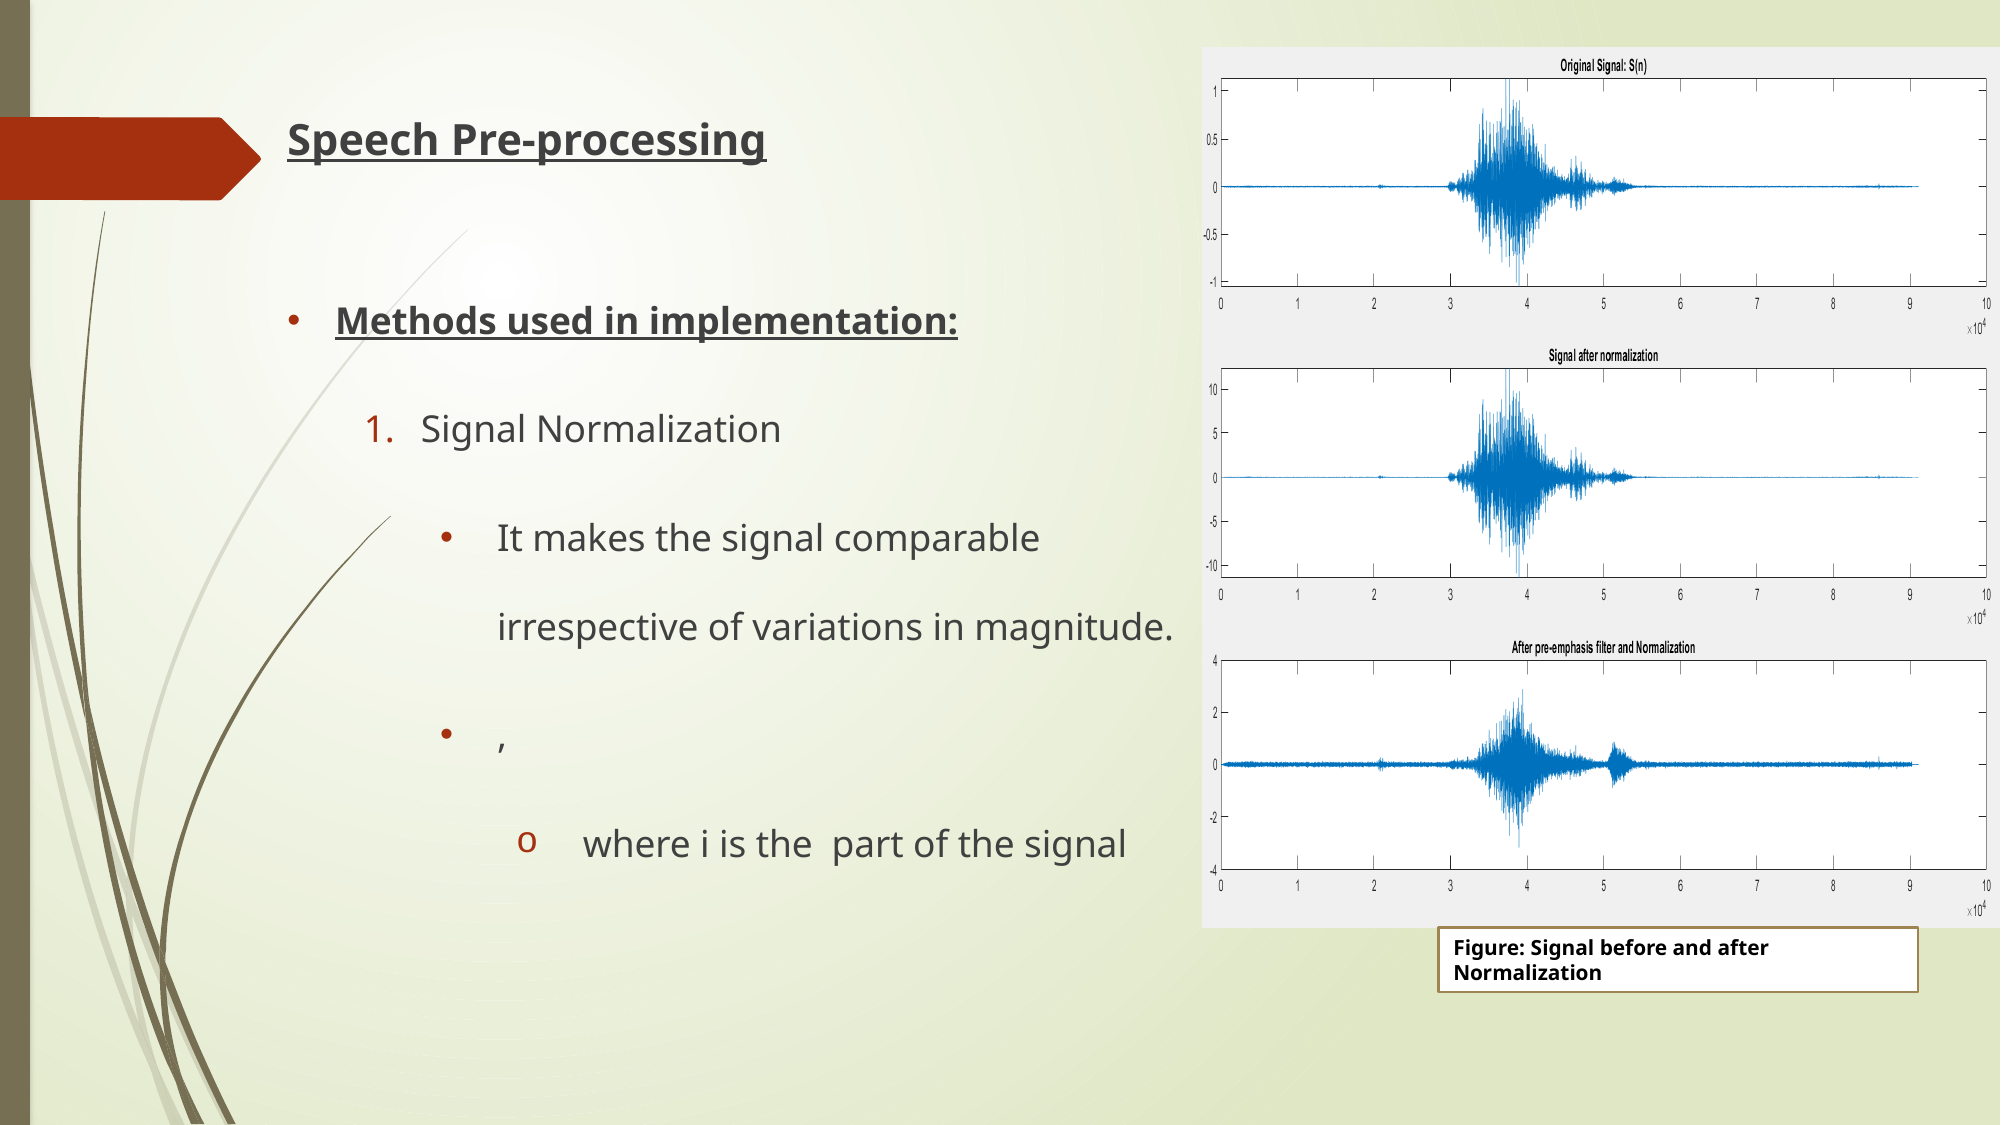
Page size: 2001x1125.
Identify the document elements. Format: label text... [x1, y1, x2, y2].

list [1201, 47, 2000, 928]
text_box Figure: Signal before and after Normalization [1437, 936, 1919, 993]
